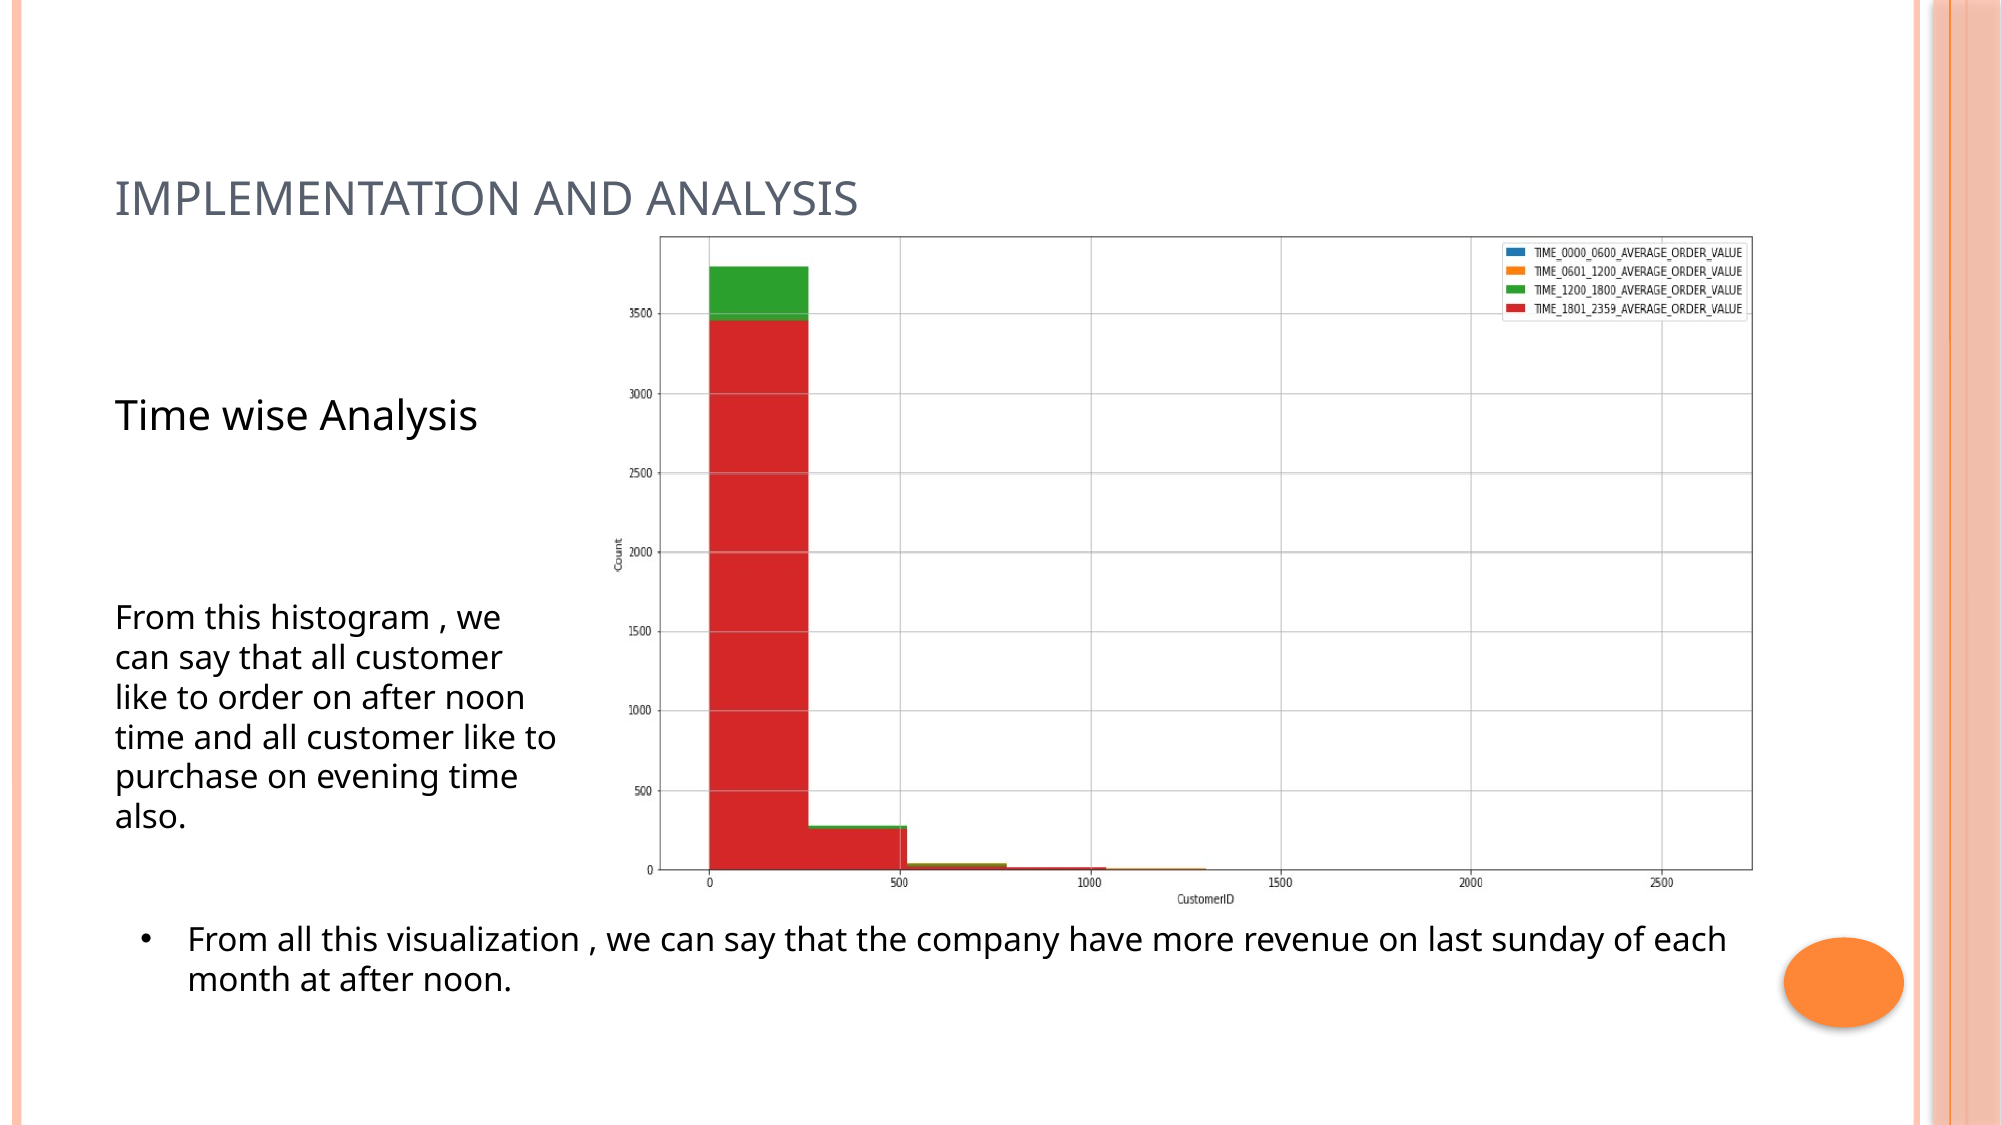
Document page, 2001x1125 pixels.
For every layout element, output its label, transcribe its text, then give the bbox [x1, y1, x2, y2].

text_box From all this visualization , we can say that the company have more revenue on last sunday of each month at after noon. [125, 910, 1758, 1006]
picture [558, 231, 1770, 922]
title Implementation and Analysis [99, 45, 1734, 233]
list Time wise Analysis From this histogram , we can say that all customer like to order on after noon time and all customer like to purchase on evening time also. [99, 262, 581, 1062]
